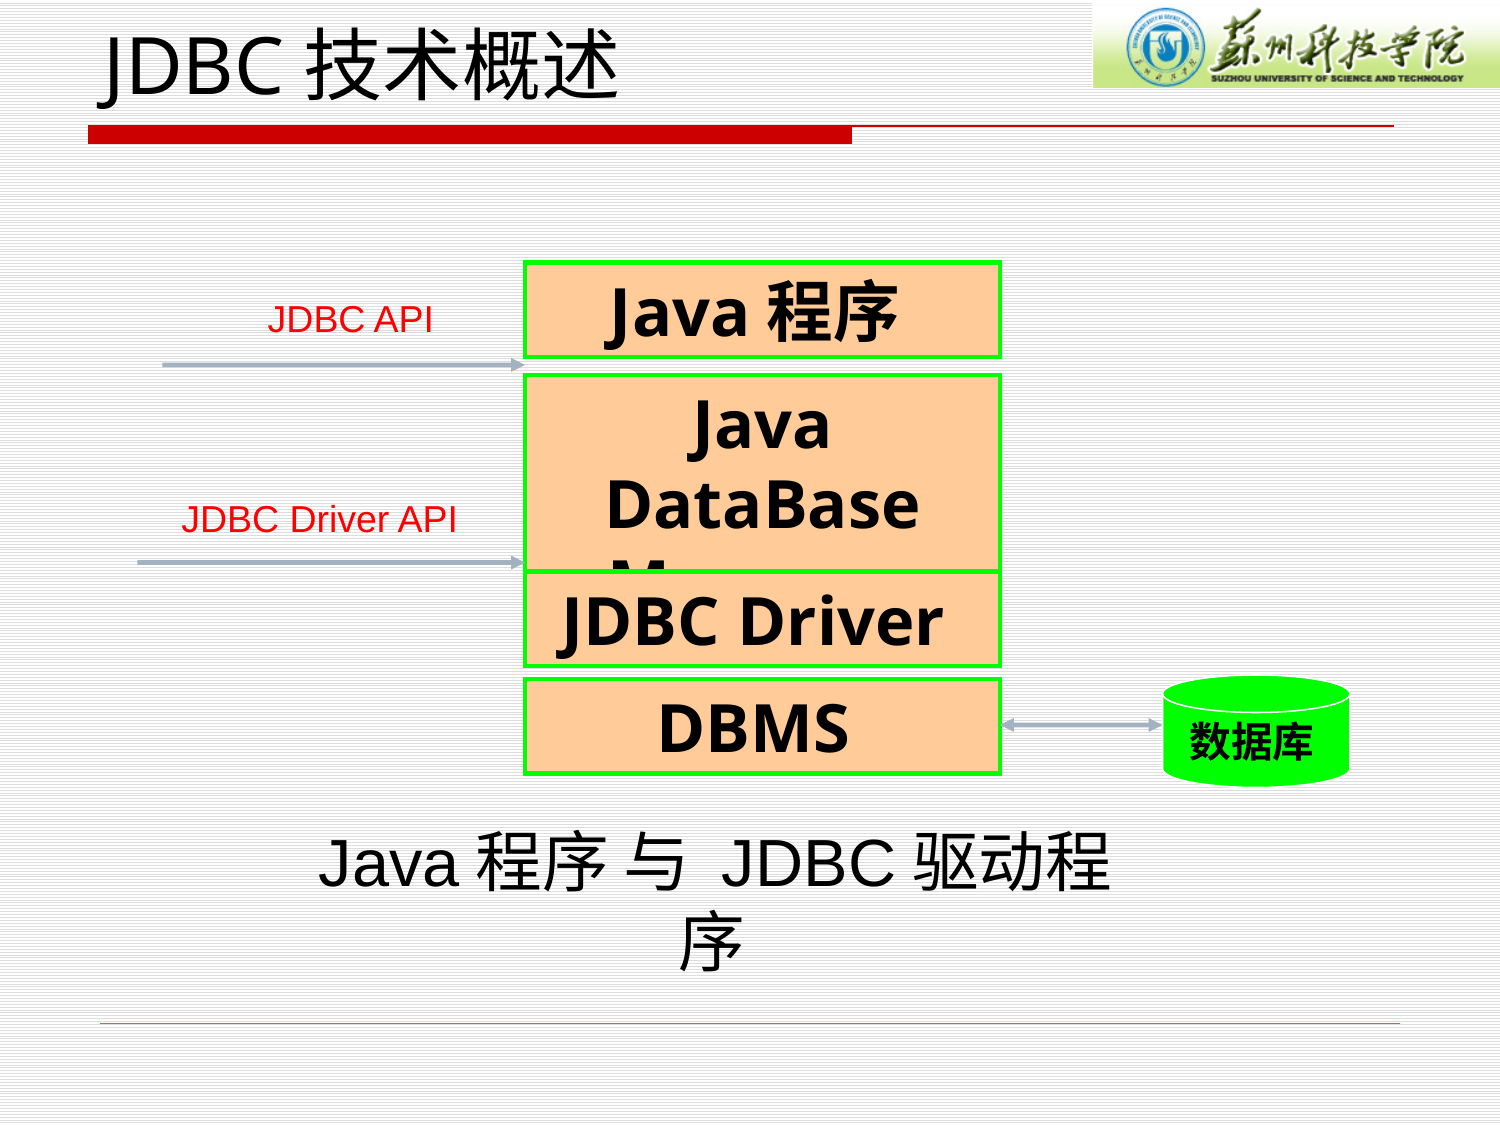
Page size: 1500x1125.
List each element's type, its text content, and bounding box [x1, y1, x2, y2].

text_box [124, 262, 1351, 909]
title JDBC技术概述 [88, 0, 1402, 119]
picture [1402, 0, 1500, 88]
